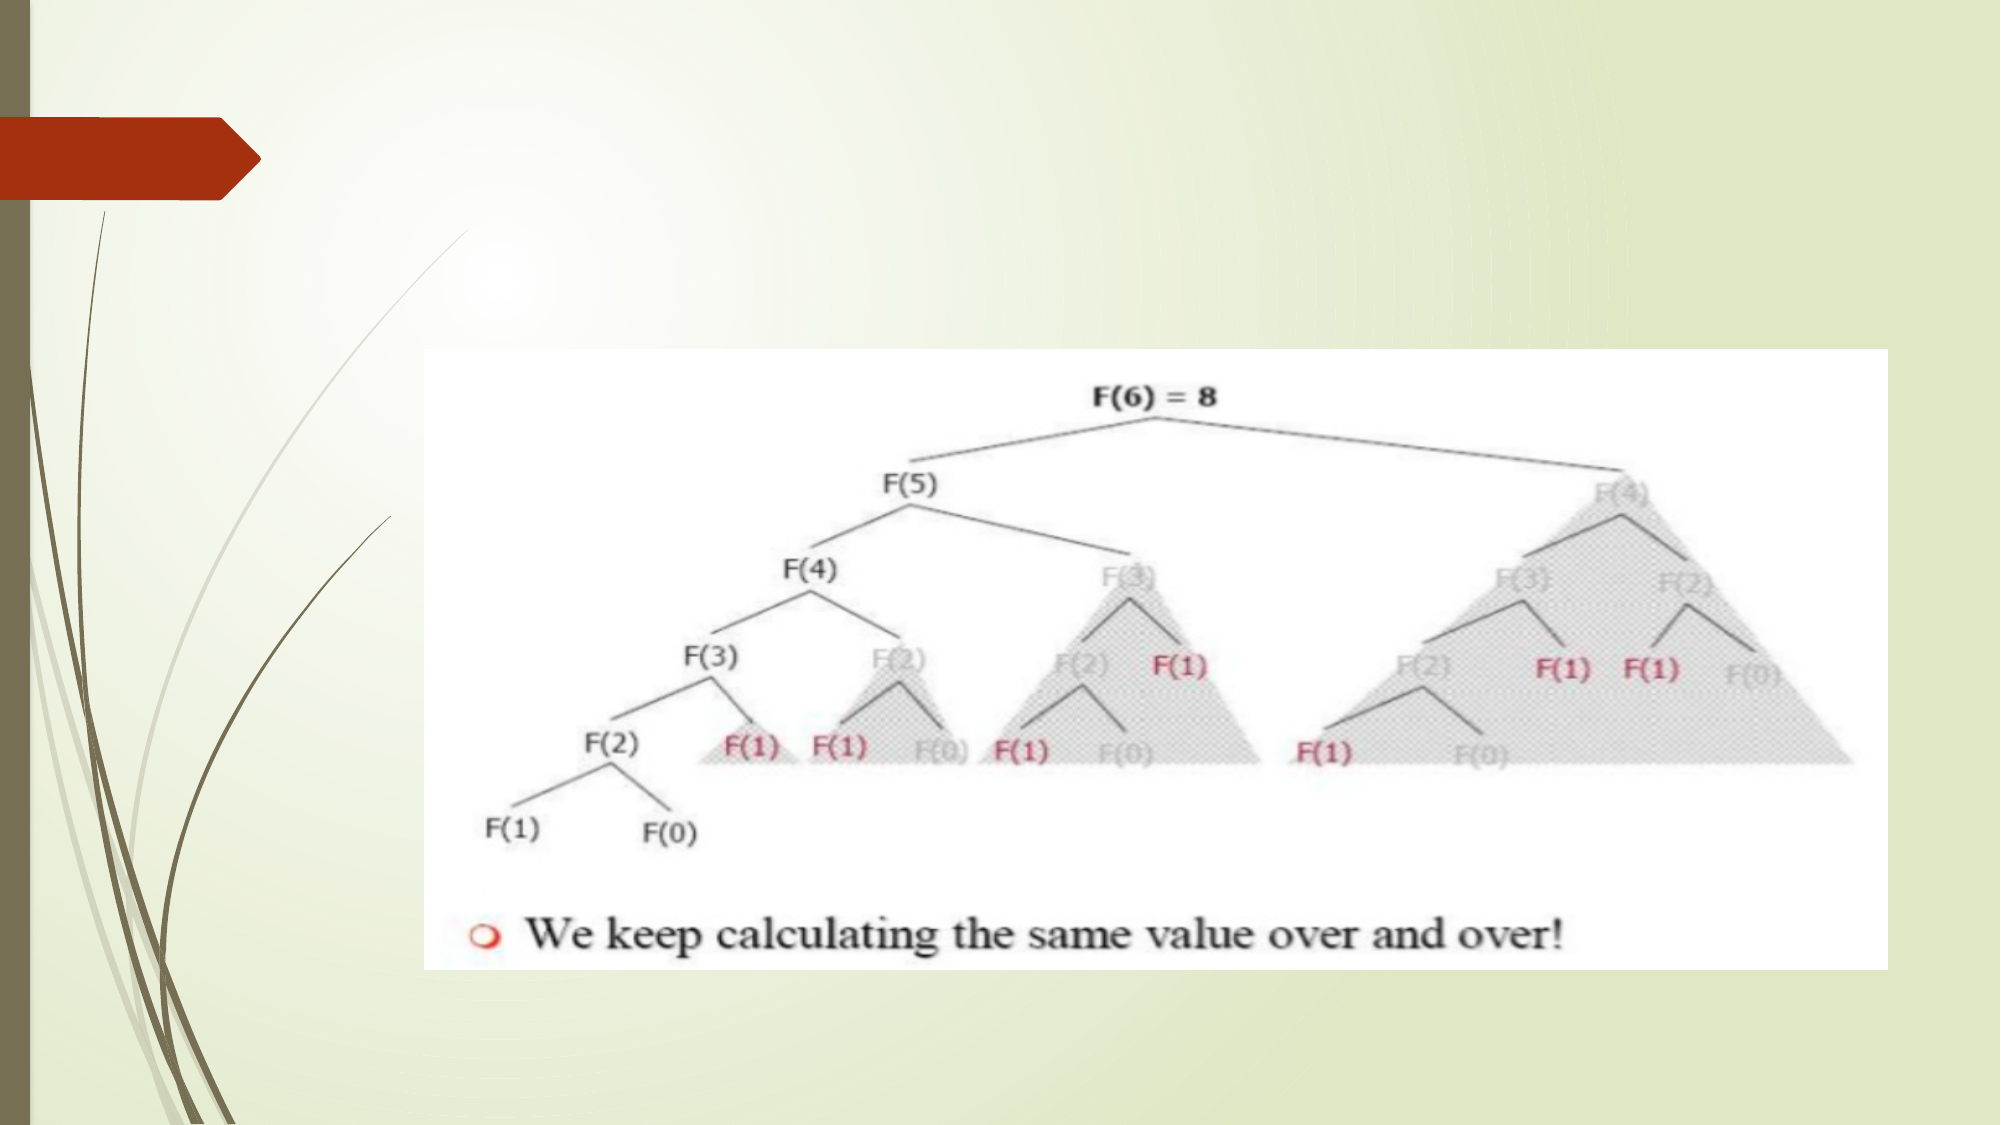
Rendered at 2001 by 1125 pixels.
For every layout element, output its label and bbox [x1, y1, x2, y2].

picture [424, 349, 1888, 970]
